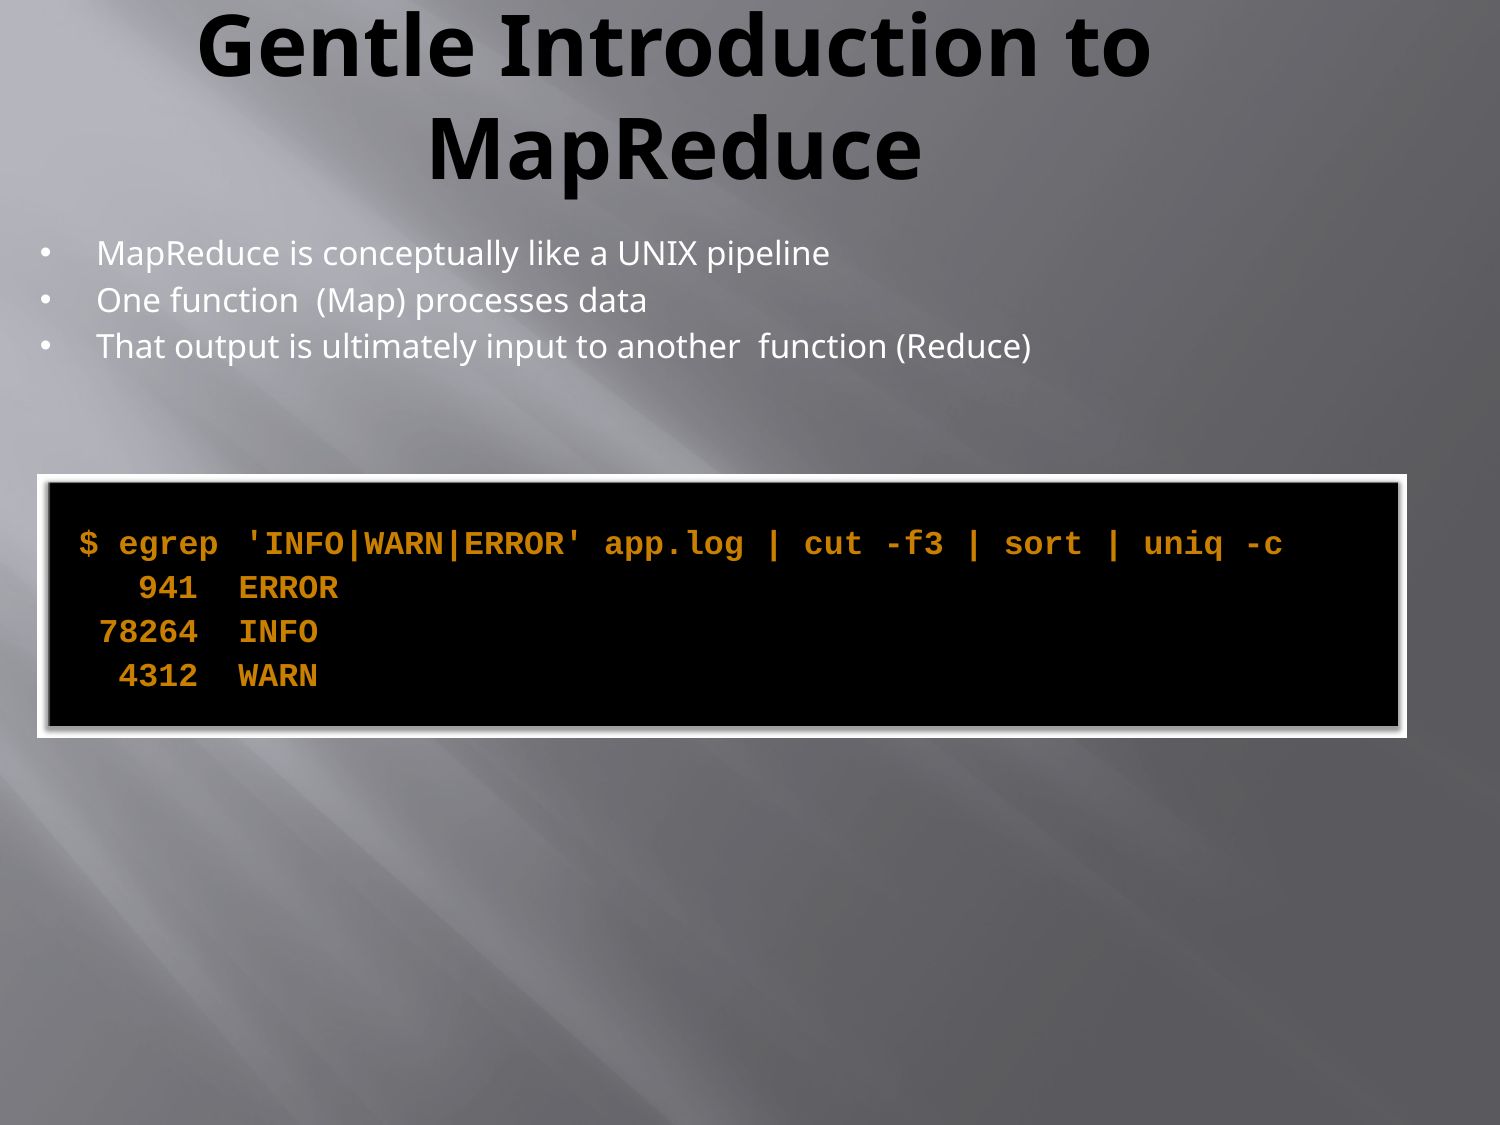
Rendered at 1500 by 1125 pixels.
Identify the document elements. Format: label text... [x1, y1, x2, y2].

text_box MapReduce is conceptually like a UNIX pipeline One function (Map) processes data That output is ultimately input to another function (Reduce) [24, 224, 1400, 373]
picture [37, 474, 1408, 738]
title Gentle Introduction to MapReduce [0, 24, 1350, 163]
